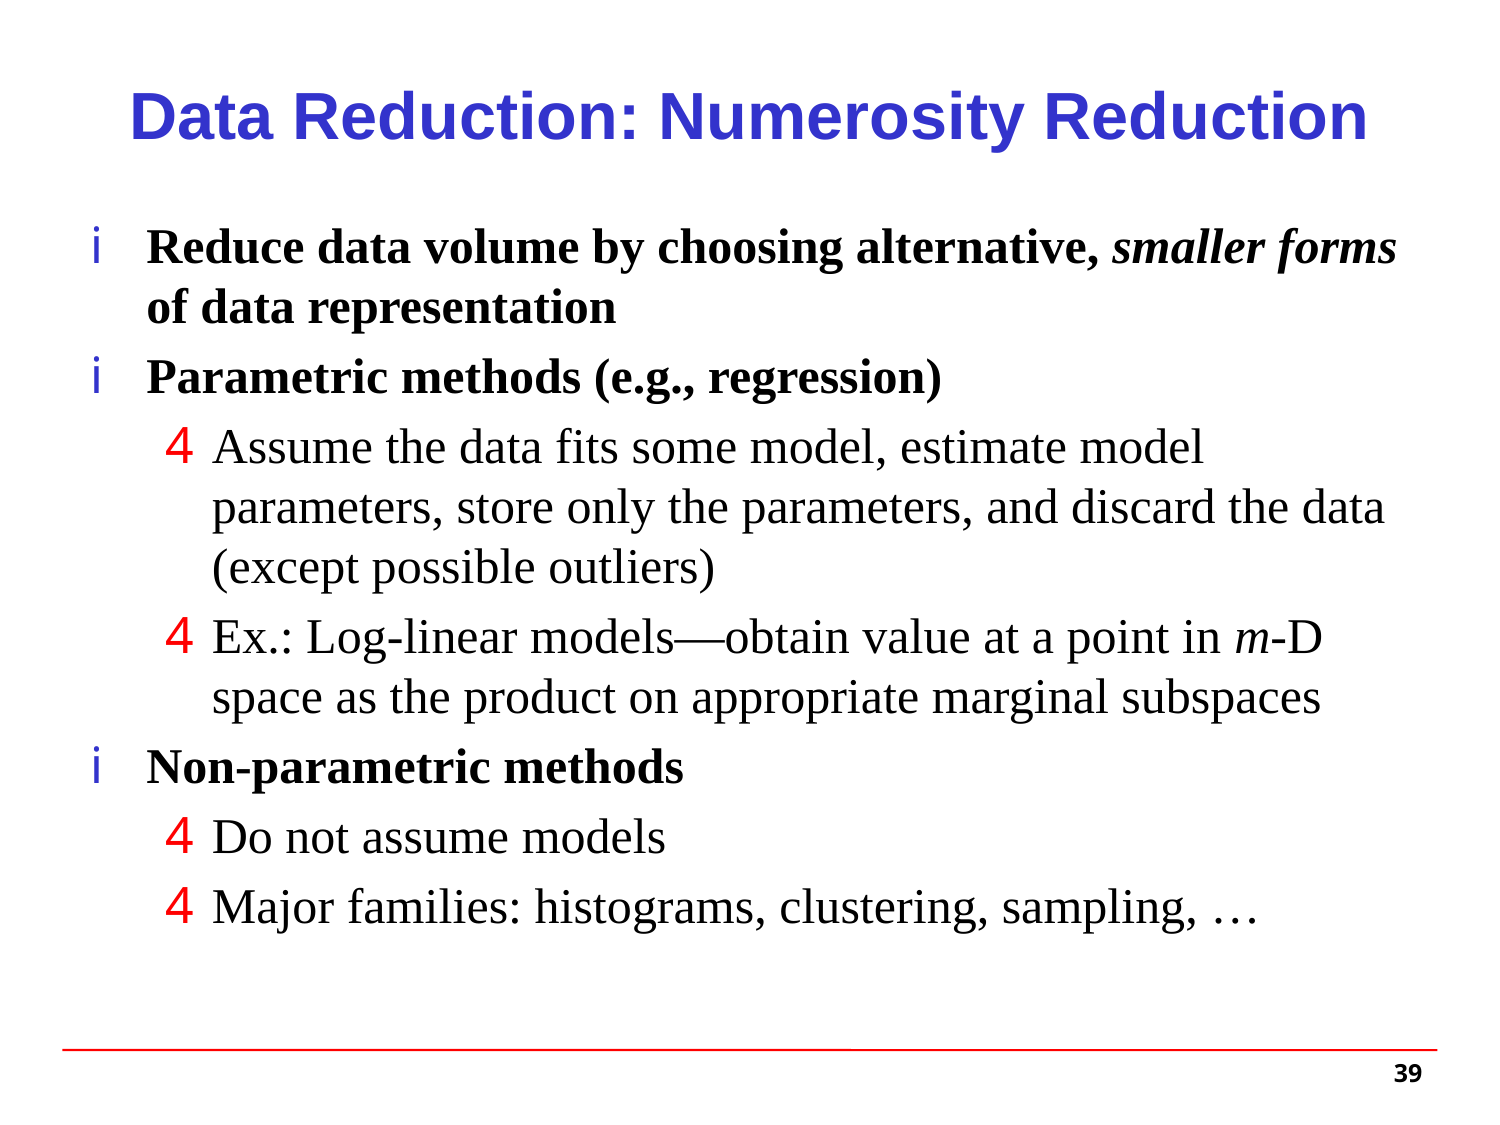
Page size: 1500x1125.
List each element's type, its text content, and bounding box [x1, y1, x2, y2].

title Data Reduction: Numerosity Reduction [75, 62, 1425, 163]
slide_number 39 [1124, 1049, 1438, 1101]
list Reduce data volume by choosing alternative, smaller forms of data representation Parametric methods (e.g., regression) Assume the data fits some model, estimate model parameters, store only the parameters, and discard the data (except possible outliers) Ex.: Log-linear models—obtain value at a point in m-D space as the product on appropriate marginal subspaces Non-parametric methods Do not assume models Major families: histograms, clustering, sampling, … [75, 206, 1425, 1019]
